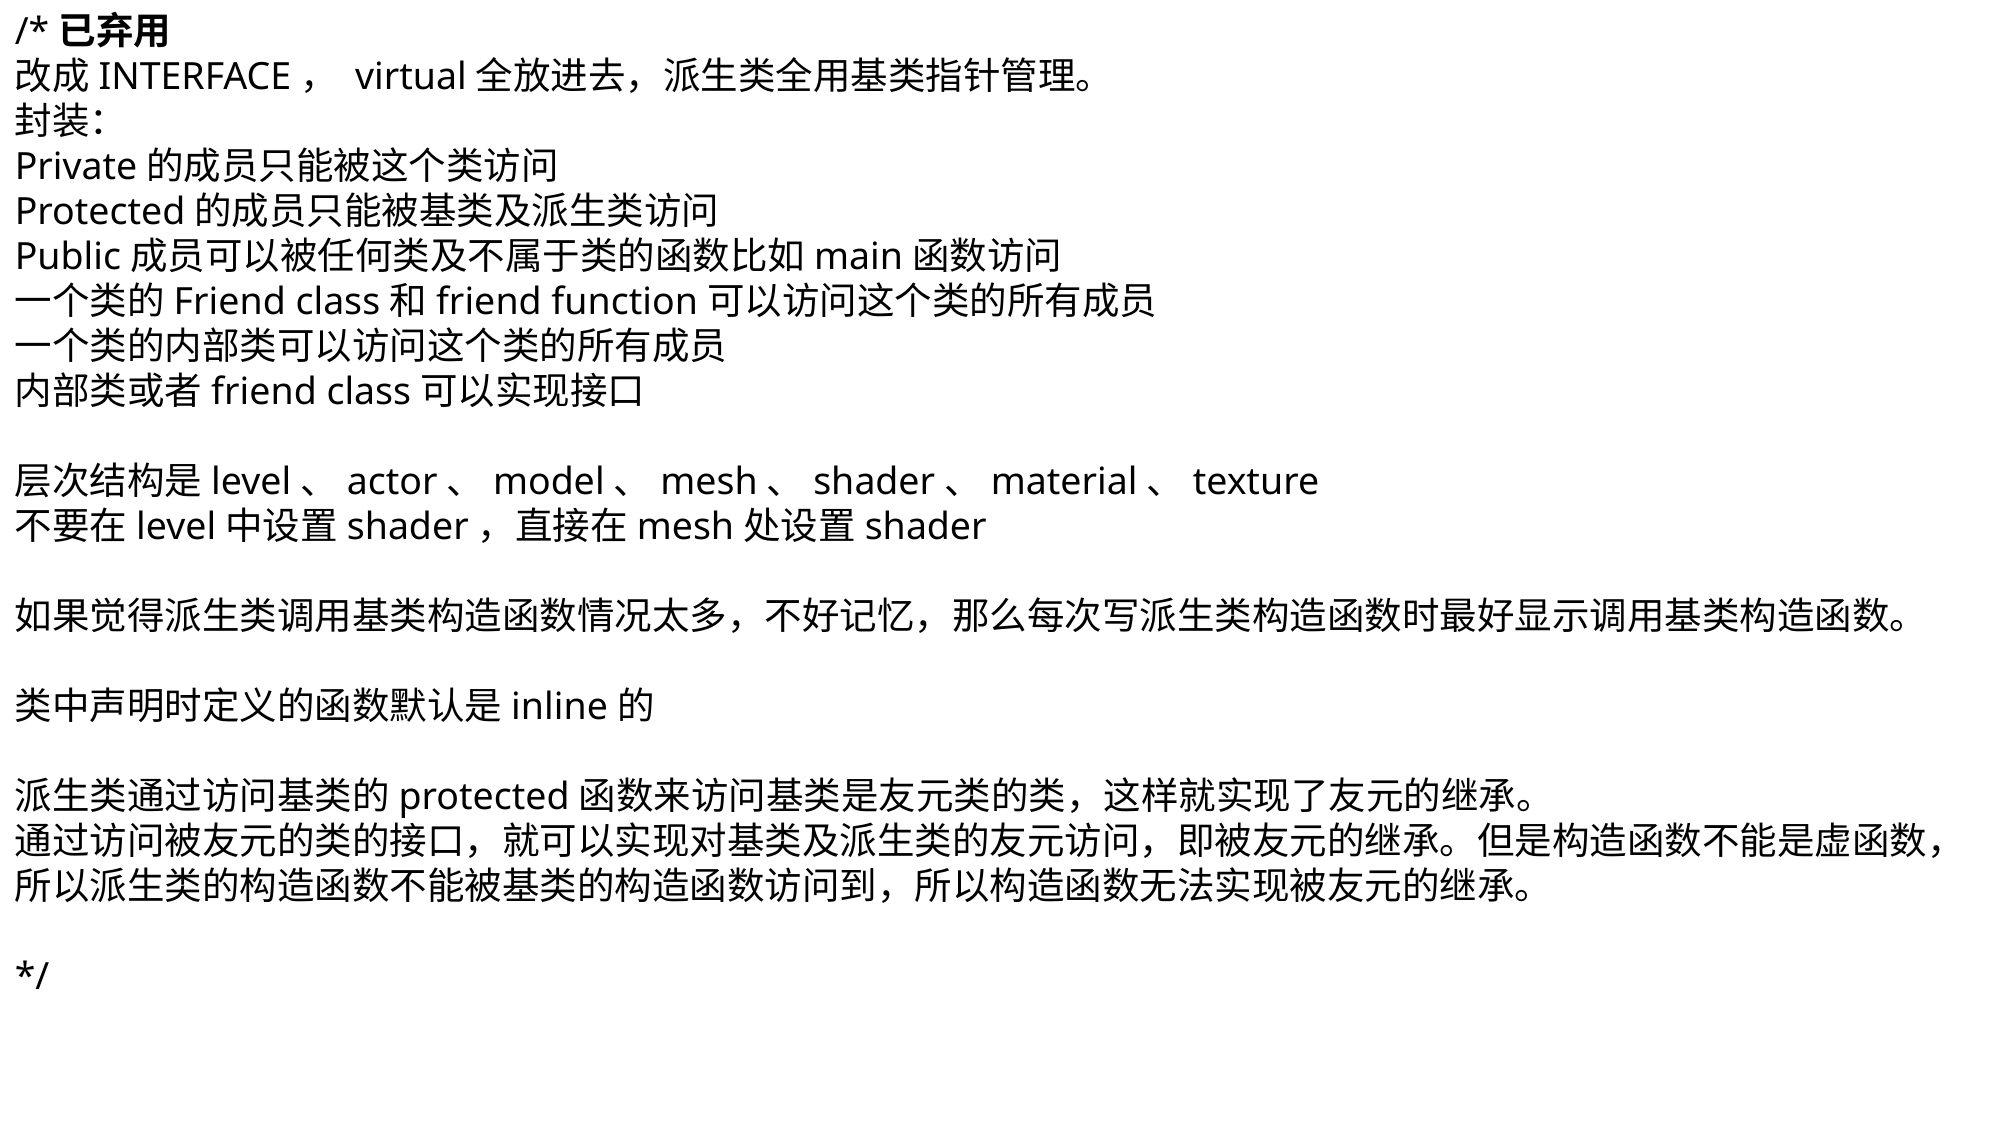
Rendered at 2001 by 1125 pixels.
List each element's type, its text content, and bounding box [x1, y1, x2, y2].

text_box /*已弃用 改成INTERFACE， virtual全放进去，派生类全用基类指针管理。 封装： Private的成员只能被这个类访问 Protected的成员只能被基类及派生类访问 Public成员可以被任何类及不属于类的函数比如main函数访问 一个类的Friend class和friend function可以访问这个类的所有成员 一个类的内部类可以访问这个类的所有成员 内部类或者friend class可以实现接口 层次结构是level、actor、model、mesh、shader、material、texture 不要在level中设置shader，直接在mesh处设置shader 如果觉得派生类调用基类构造函数情况太多，不好记忆，那么每次写派生类构造函数时最好显示调用基类构造函数。 类中声明时定义的函数默认是inline的 派生类通过访问基类的protected函数来访问基类是友元类的类，这样就实现了友元的继承。 通过访问被友元的类的接口，就可以实现对基类及派生类的友元访问，即被友元的继承。但是构造函数不能是虚函数，所以派生类的构造函数不能被基类的构造函数访问到，所以构造函数无法实现被友元的继承。 */ [0, 0, 2000, 1005]
